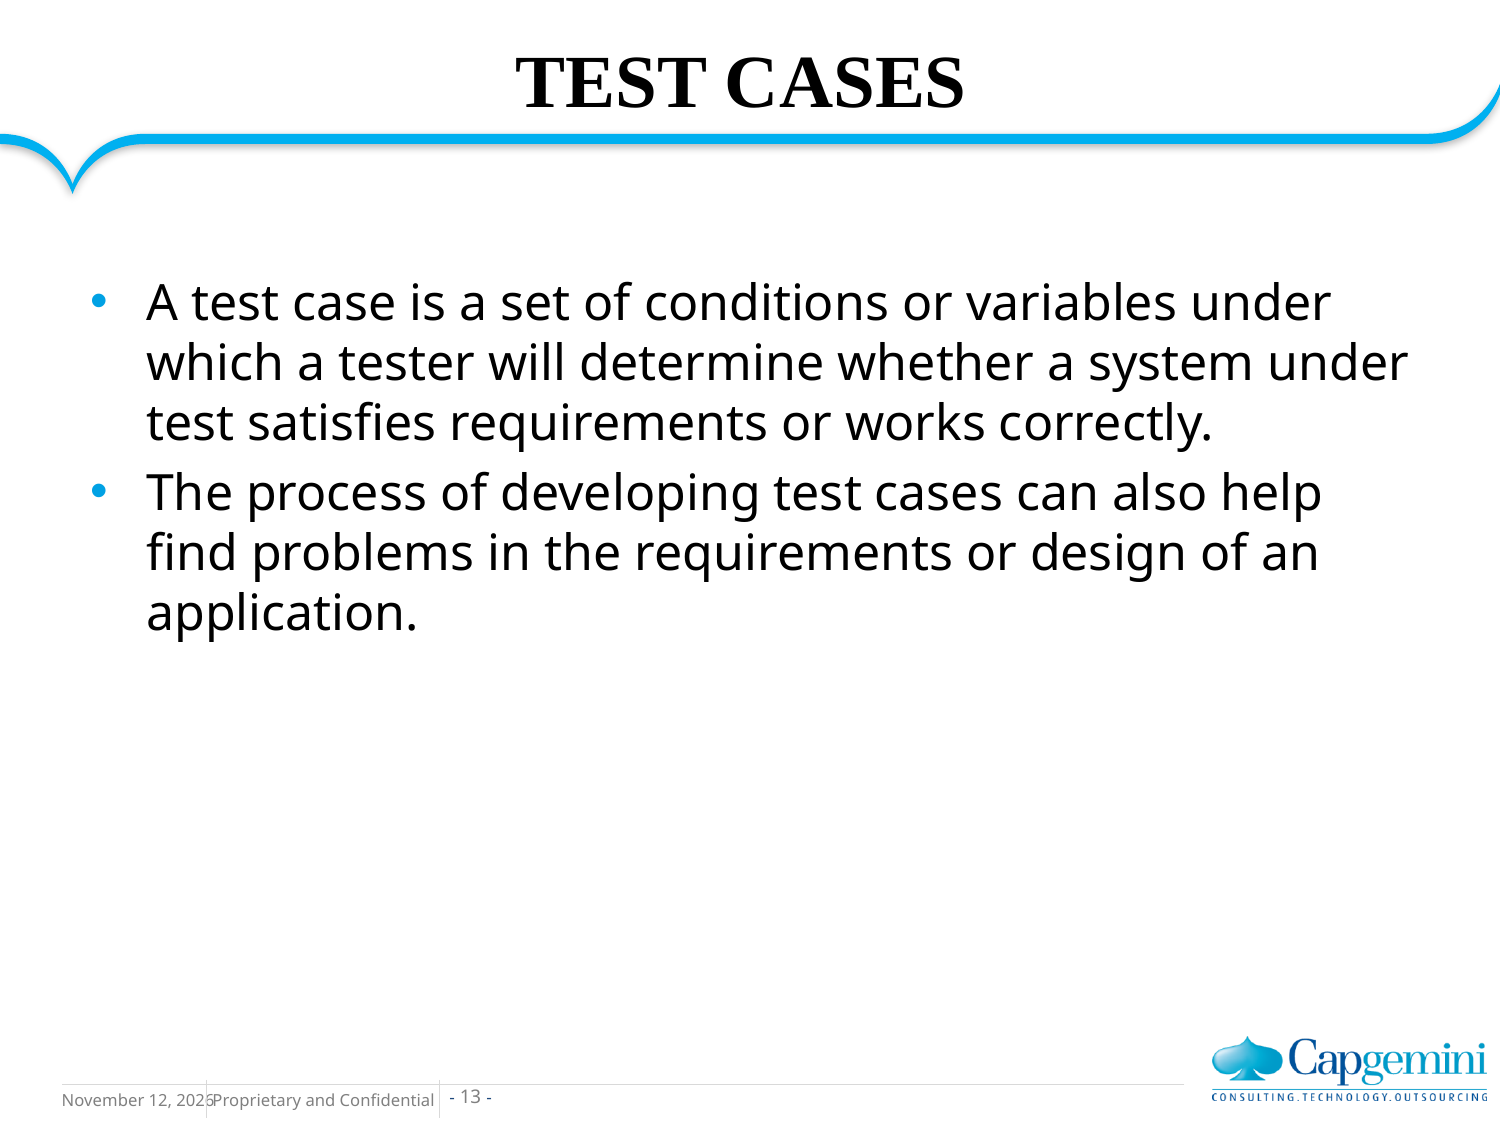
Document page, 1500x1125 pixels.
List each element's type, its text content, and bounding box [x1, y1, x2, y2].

picture [1212, 1036, 1487, 1101]
text_box TEST CASES [53, 24, 1429, 130]
list A test case is a set of conditions or variables under which a tester will determine whether a system under test satisfies requirements or works correctly. The process of developing test cases can also help find problems in the requirements or design of an application. [75, 262, 1425, 1005]
